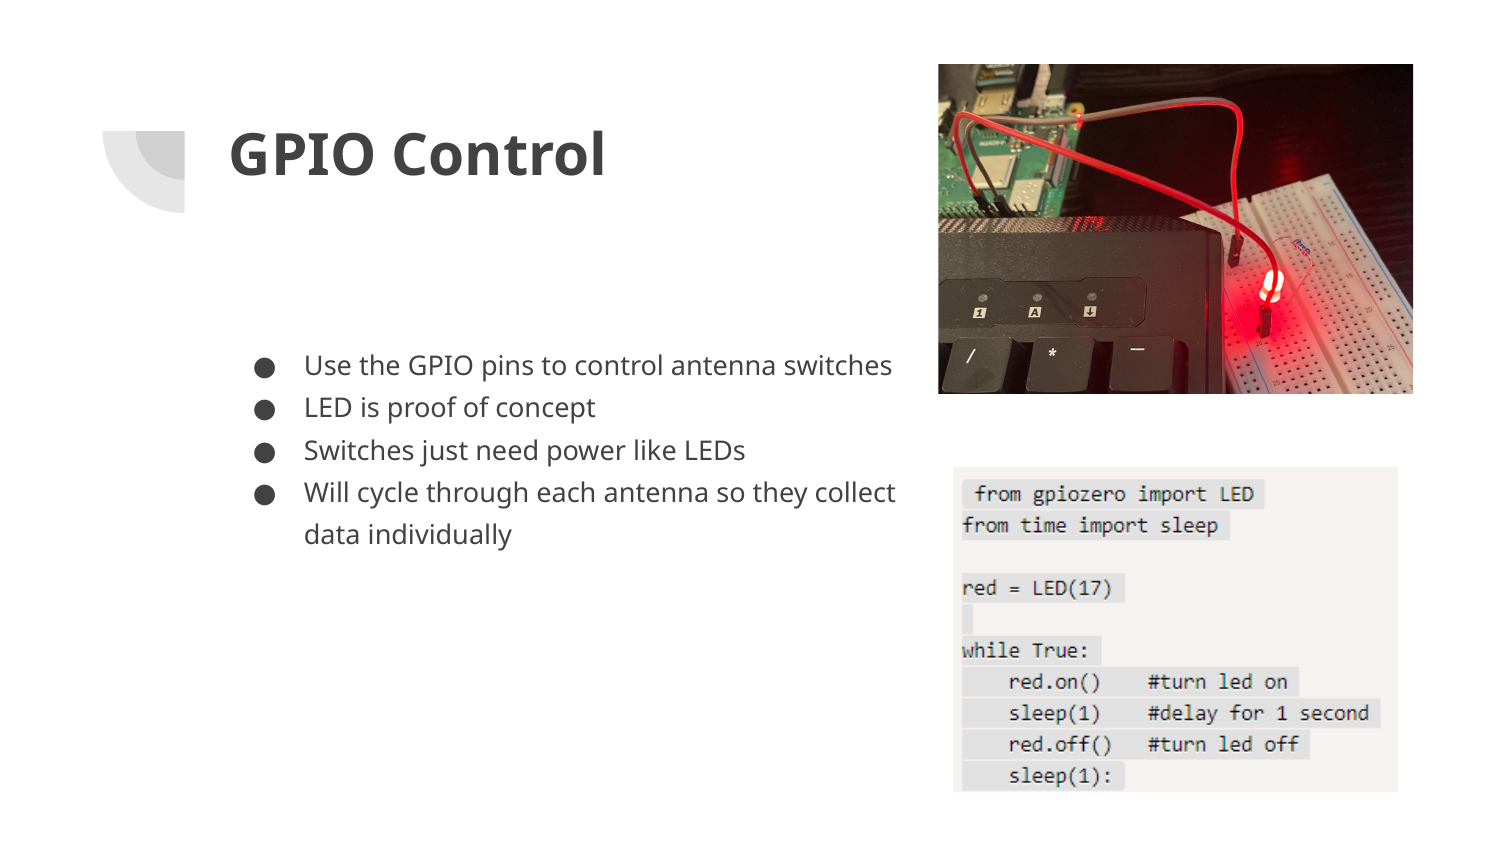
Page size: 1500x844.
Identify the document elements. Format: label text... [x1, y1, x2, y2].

picture [953, 467, 1398, 795]
picture [938, 64, 1414, 394]
list Use the GPIO pins to control antenna switches LED is proof of concept Switches just need power like LEDs Will cycle through each antenna so they collect data individually [213, 326, 939, 744]
title GPIO Control [213, 98, 933, 263]
